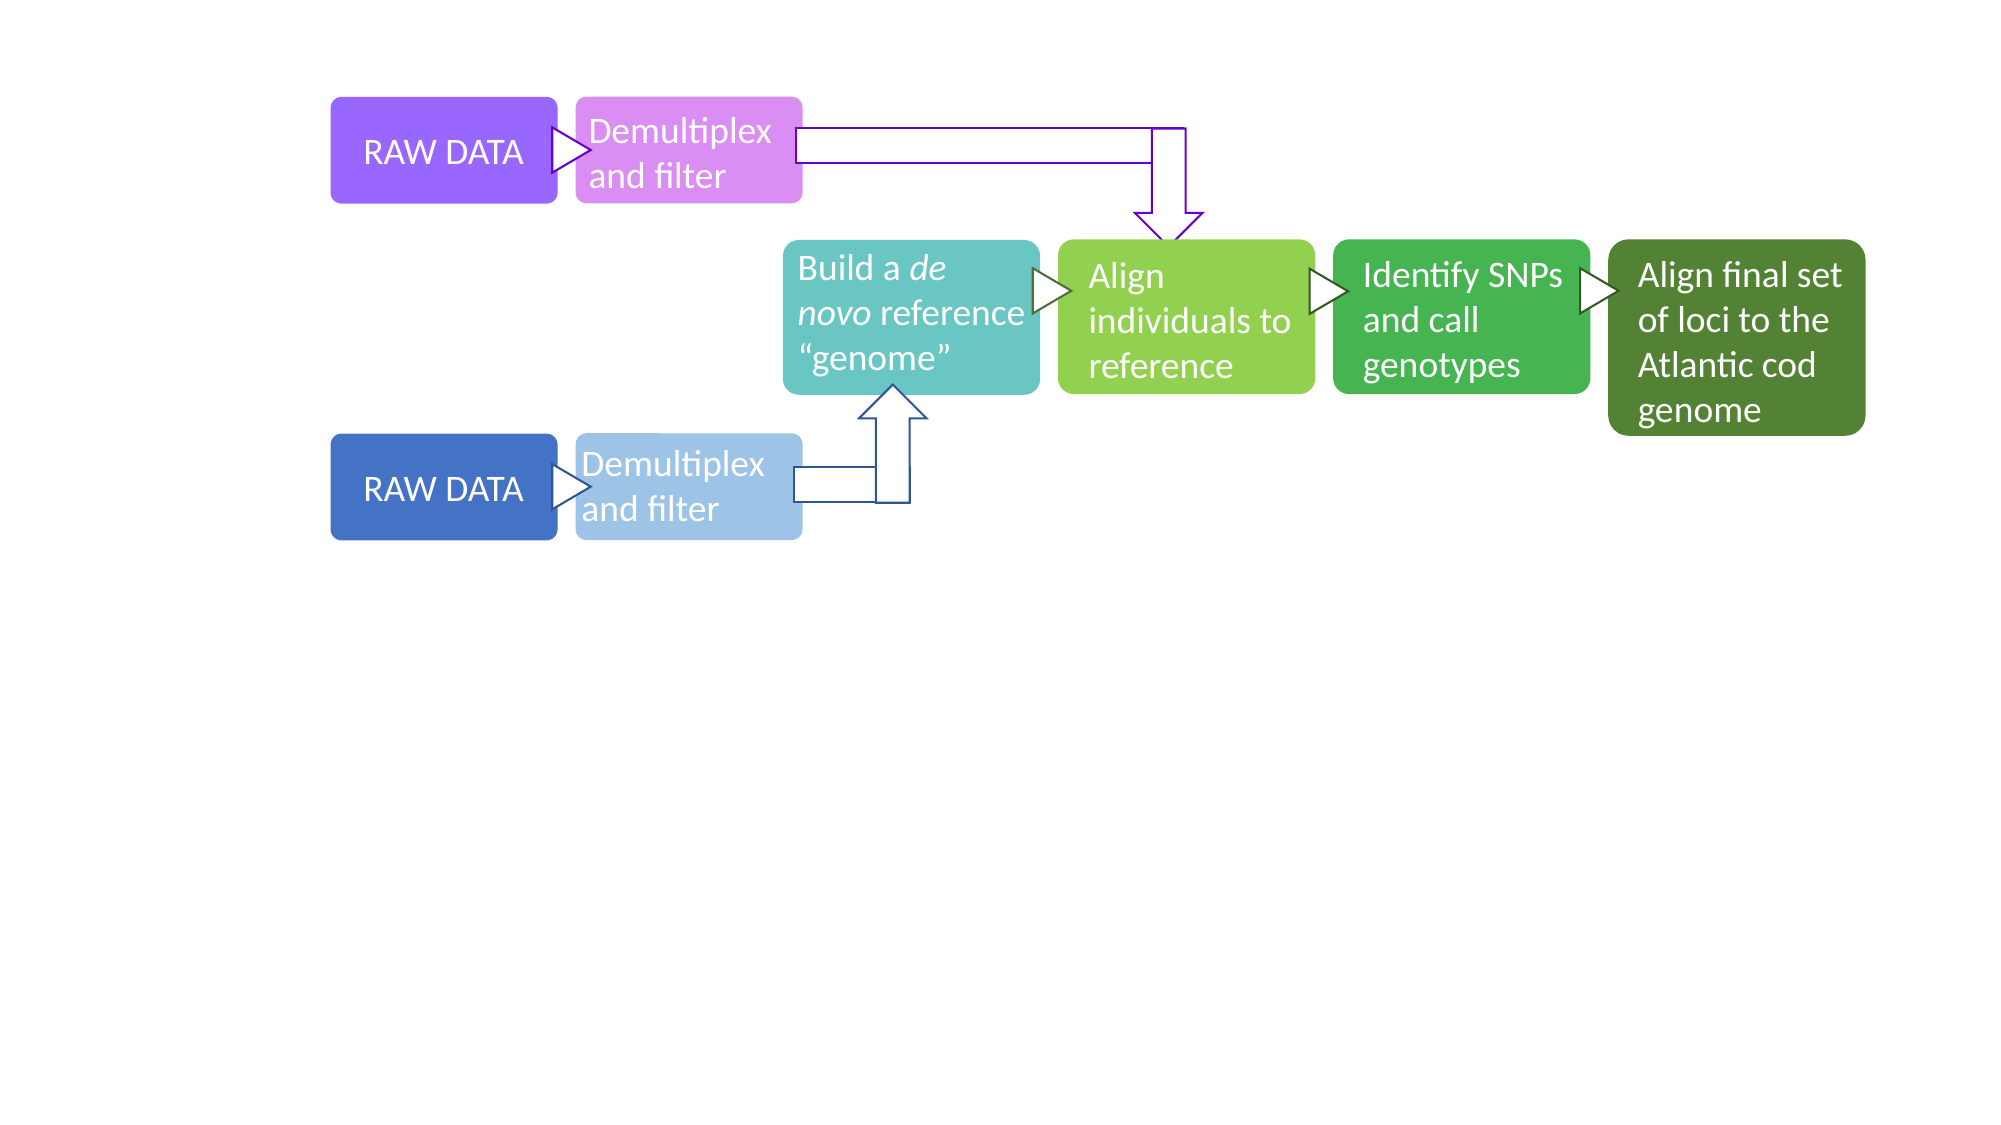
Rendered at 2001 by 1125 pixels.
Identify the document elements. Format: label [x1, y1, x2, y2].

text_box [330, 384, 927, 541]
text_box [330, 96, 1203, 247]
text_box [782, 235, 1884, 440]
